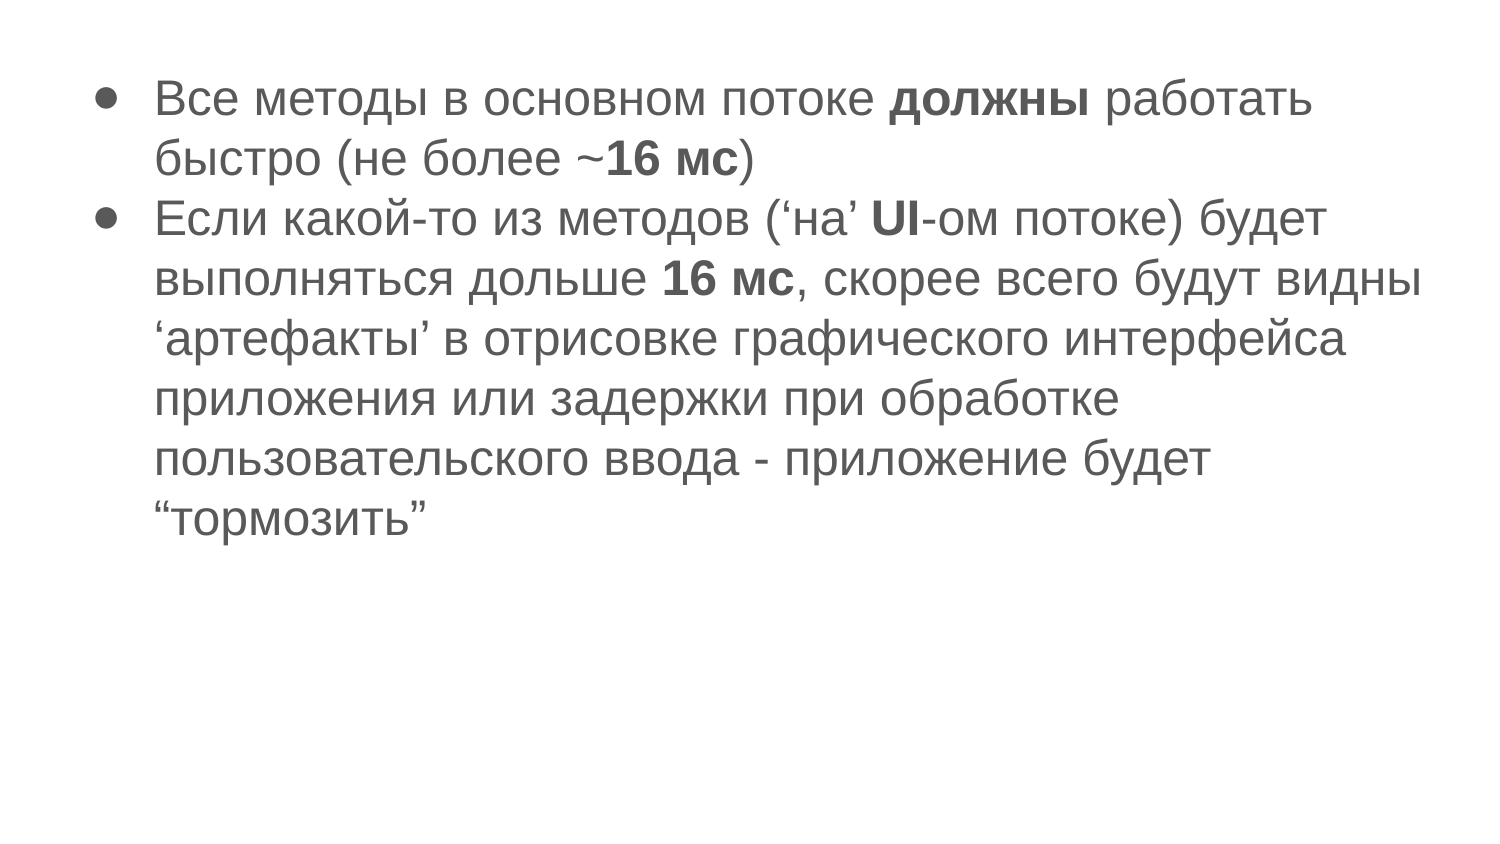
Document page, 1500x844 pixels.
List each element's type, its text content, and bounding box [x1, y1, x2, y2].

list Все методы в основном потоке должны работать быстро (не более ~16 мс) Если какой-то из методов (‘на’ UI-ом потоке) будет выполняться дольше 16 мс, скорее всего будут видны ‘артефакты’ в отрисовке графического интерфейса приложения или задержки при обработке пользовательского ввода - приложение будет “тормозить” [63, 50, 1462, 799]
